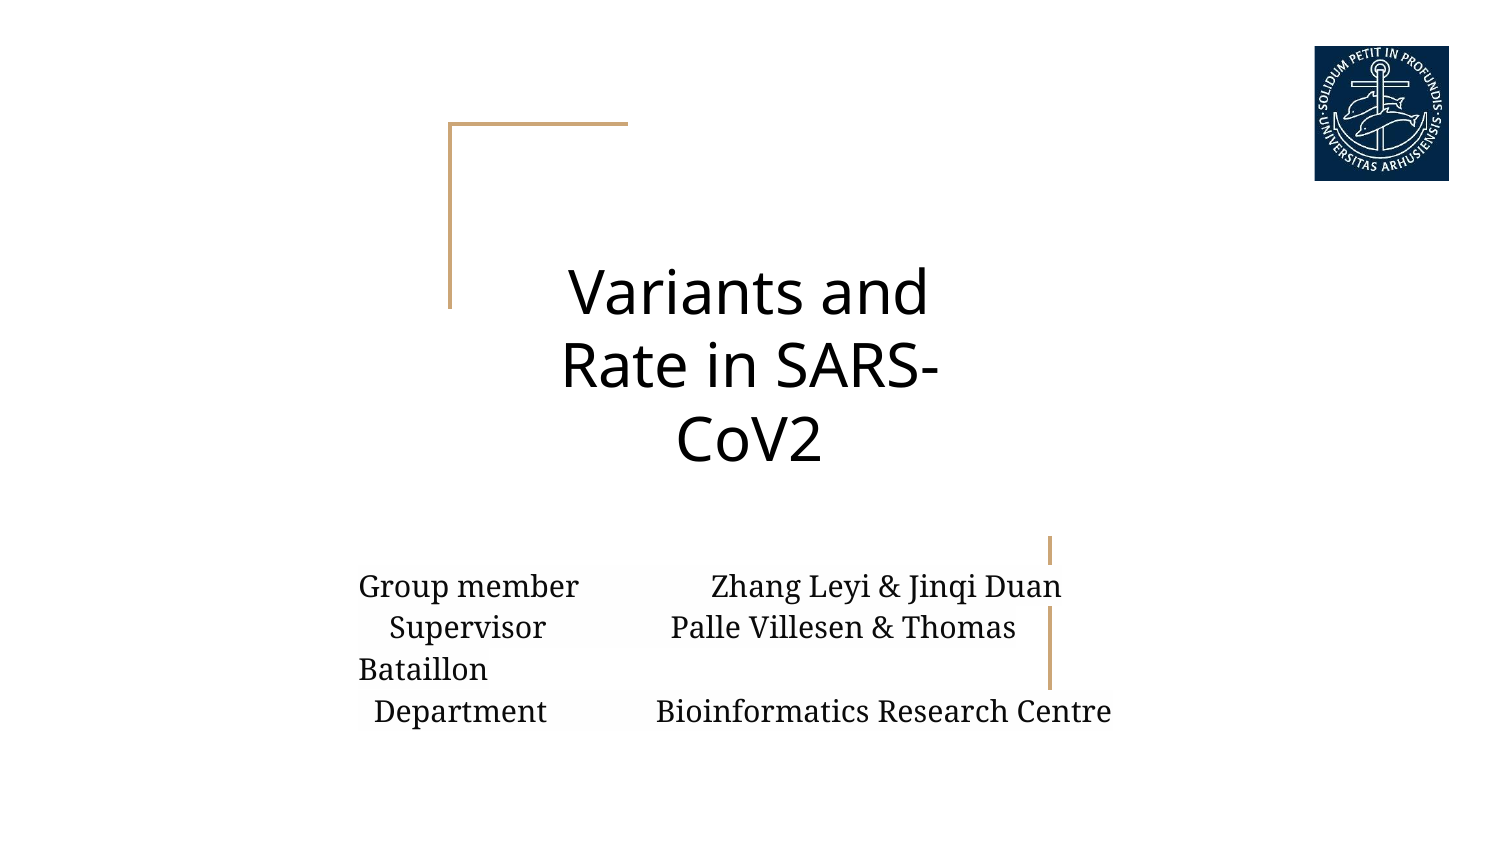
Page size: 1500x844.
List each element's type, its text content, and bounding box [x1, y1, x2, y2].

picture [1314, 45, 1450, 182]
title Variants and Rate in SARS-CoV2 [499, 236, 1001, 490]
text_box Group member Zhang Leyi & Jinqi Duan Supervisor Palle Villesen & Thomas Bataillon Department Bioinformatics Research Centre [343, 546, 1157, 744]
